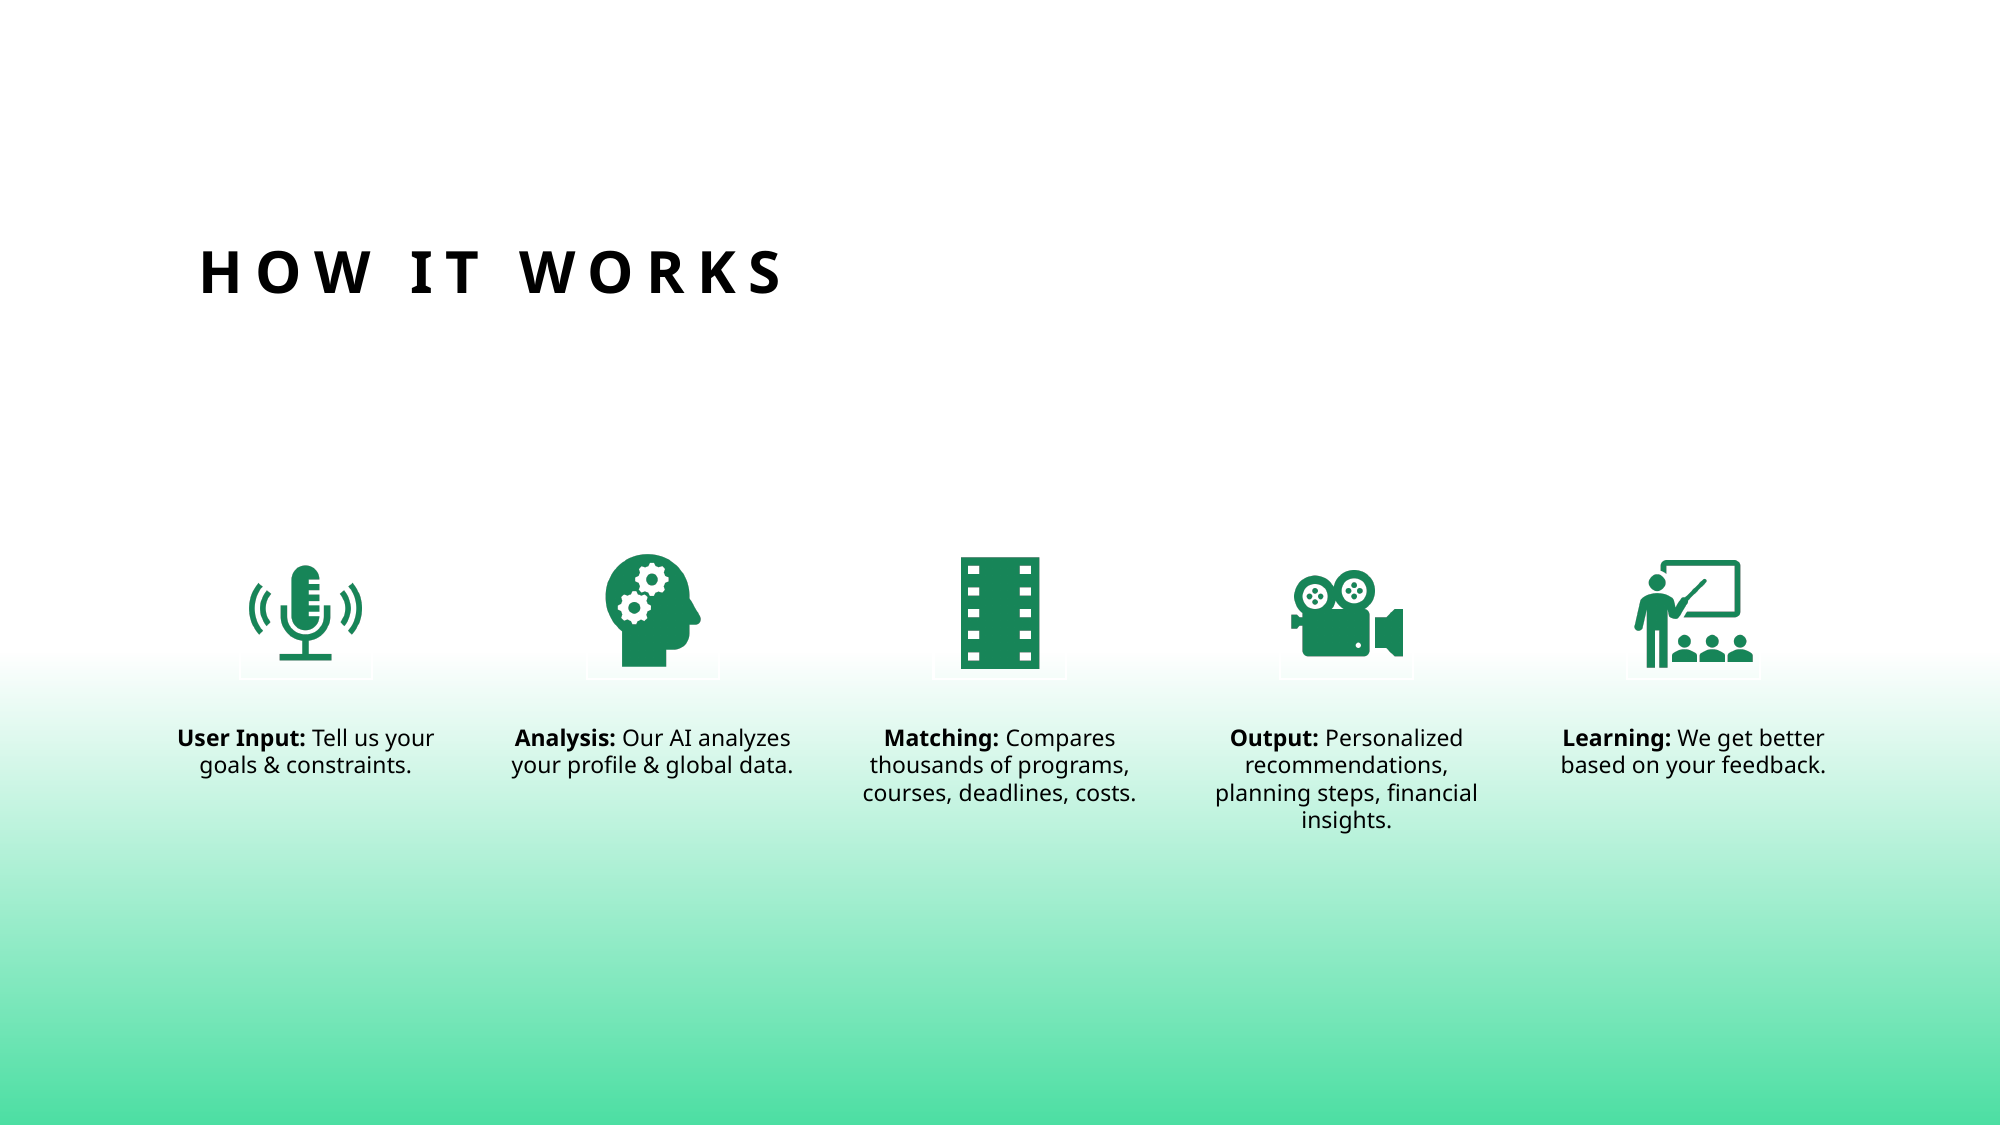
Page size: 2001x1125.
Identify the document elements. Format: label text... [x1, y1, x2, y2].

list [156, 374, 1844, 1014]
title How It Works [156, 124, 1844, 313]
